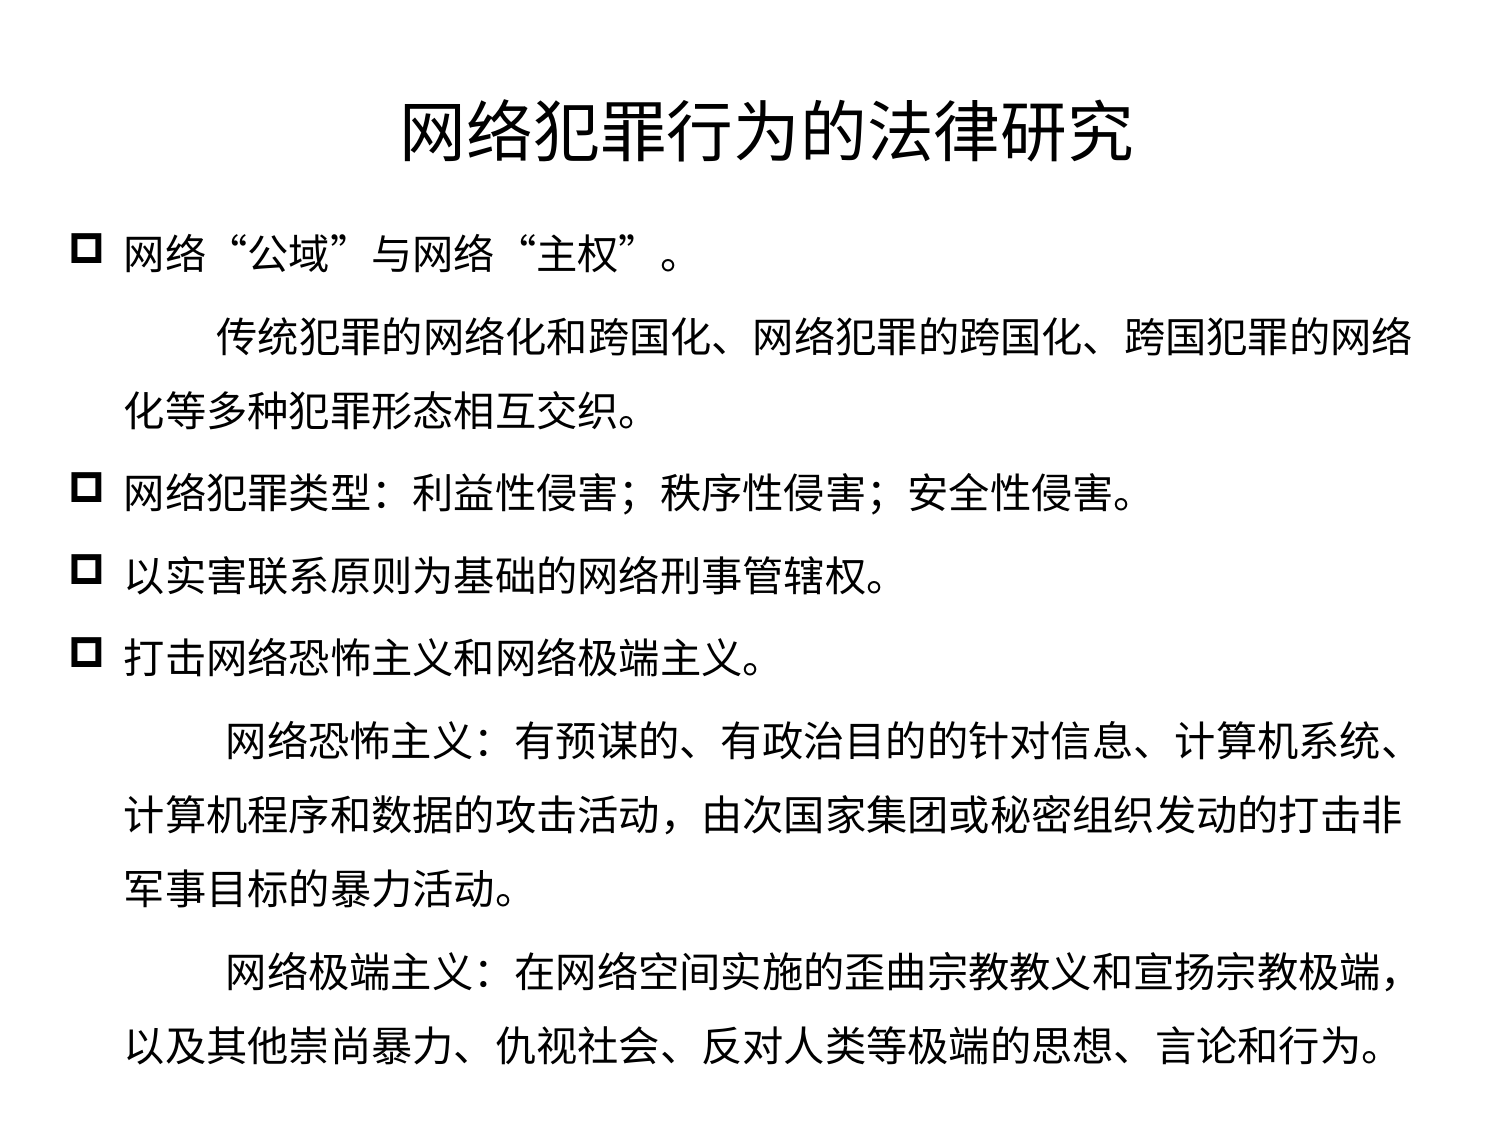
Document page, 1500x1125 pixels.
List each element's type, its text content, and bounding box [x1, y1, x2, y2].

list 网络“公域”与网络“主权”。 传统犯罪的网络化和跨国化、网络犯罪的跨国化、跨国犯罪的网络化等多种犯罪形态相互交织。 网络犯罪类型：利益性侵害；秩序性侵害；安全性侵害。 以实害联系原则为基础的网络刑事管辖权。 打击网络恐怖主义和网络极端主义。 网络恐怖主义：有预谋的、有政治目的的针对信息、计算机系统、计算机程序和数据的攻击活动，由次国家集团或秘密组织发动的打击非军事目标的暴力活动。 网络极端主义：在网络空间实施的歪曲宗教教义和宣扬宗教极端，以及其他崇尚暴力、仇视社会、反对人类等极端的思想、言论和行为。 [53, 196, 1459, 1083]
text_box 网络犯罪行为的法律研究 [76, 30, 1427, 188]
